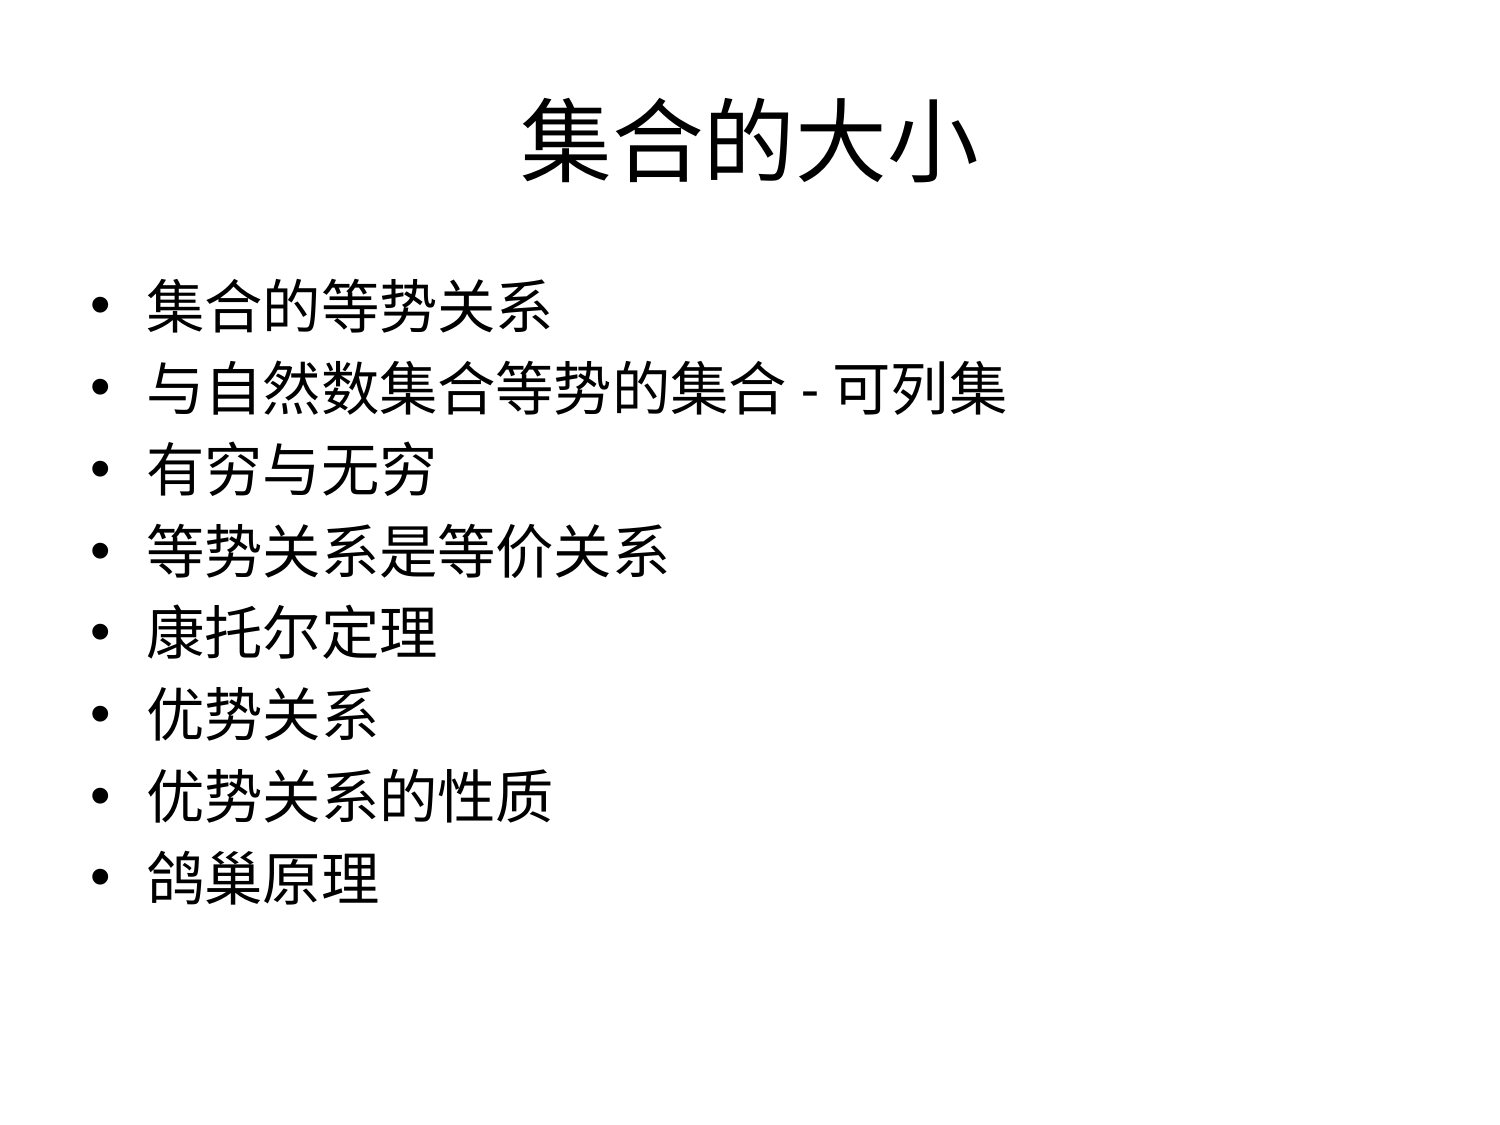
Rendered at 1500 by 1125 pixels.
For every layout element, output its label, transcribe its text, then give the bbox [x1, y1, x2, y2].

list 集合的等势关系 与自然数集合等势的集合-可列集 有穷与无穷 等势关系是等价关系 康托尔定理 优势关系 优势关系的性质 鸽巢原理 [75, 262, 1425, 1005]
title 集合的大小 [75, 45, 1425, 233]
